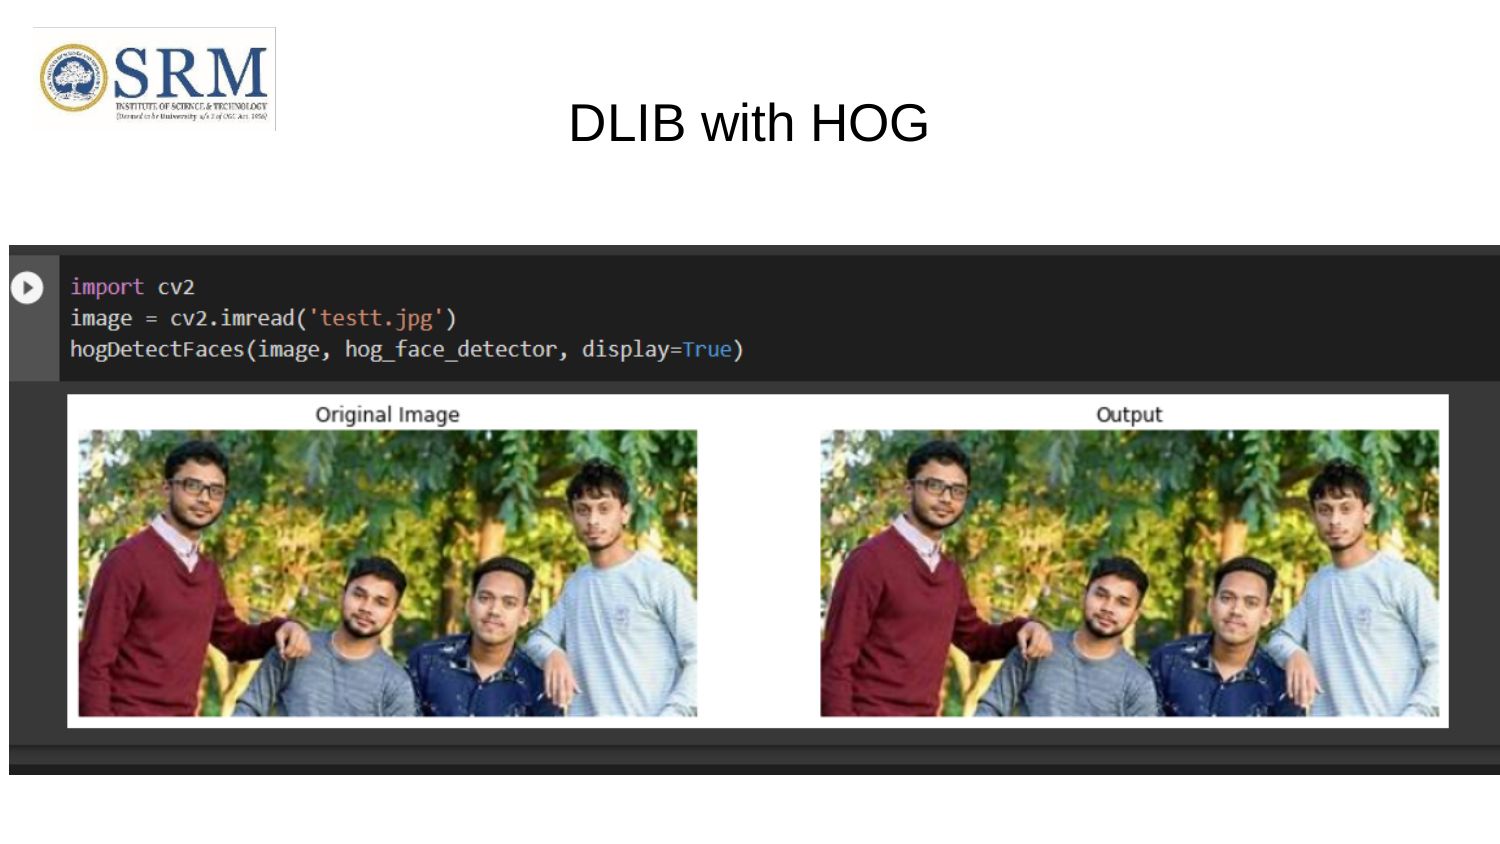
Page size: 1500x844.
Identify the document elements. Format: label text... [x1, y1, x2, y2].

picture [32, 25, 277, 132]
picture [9, 244, 1500, 775]
title DLIB with HOG [51, 72, 1449, 167]
